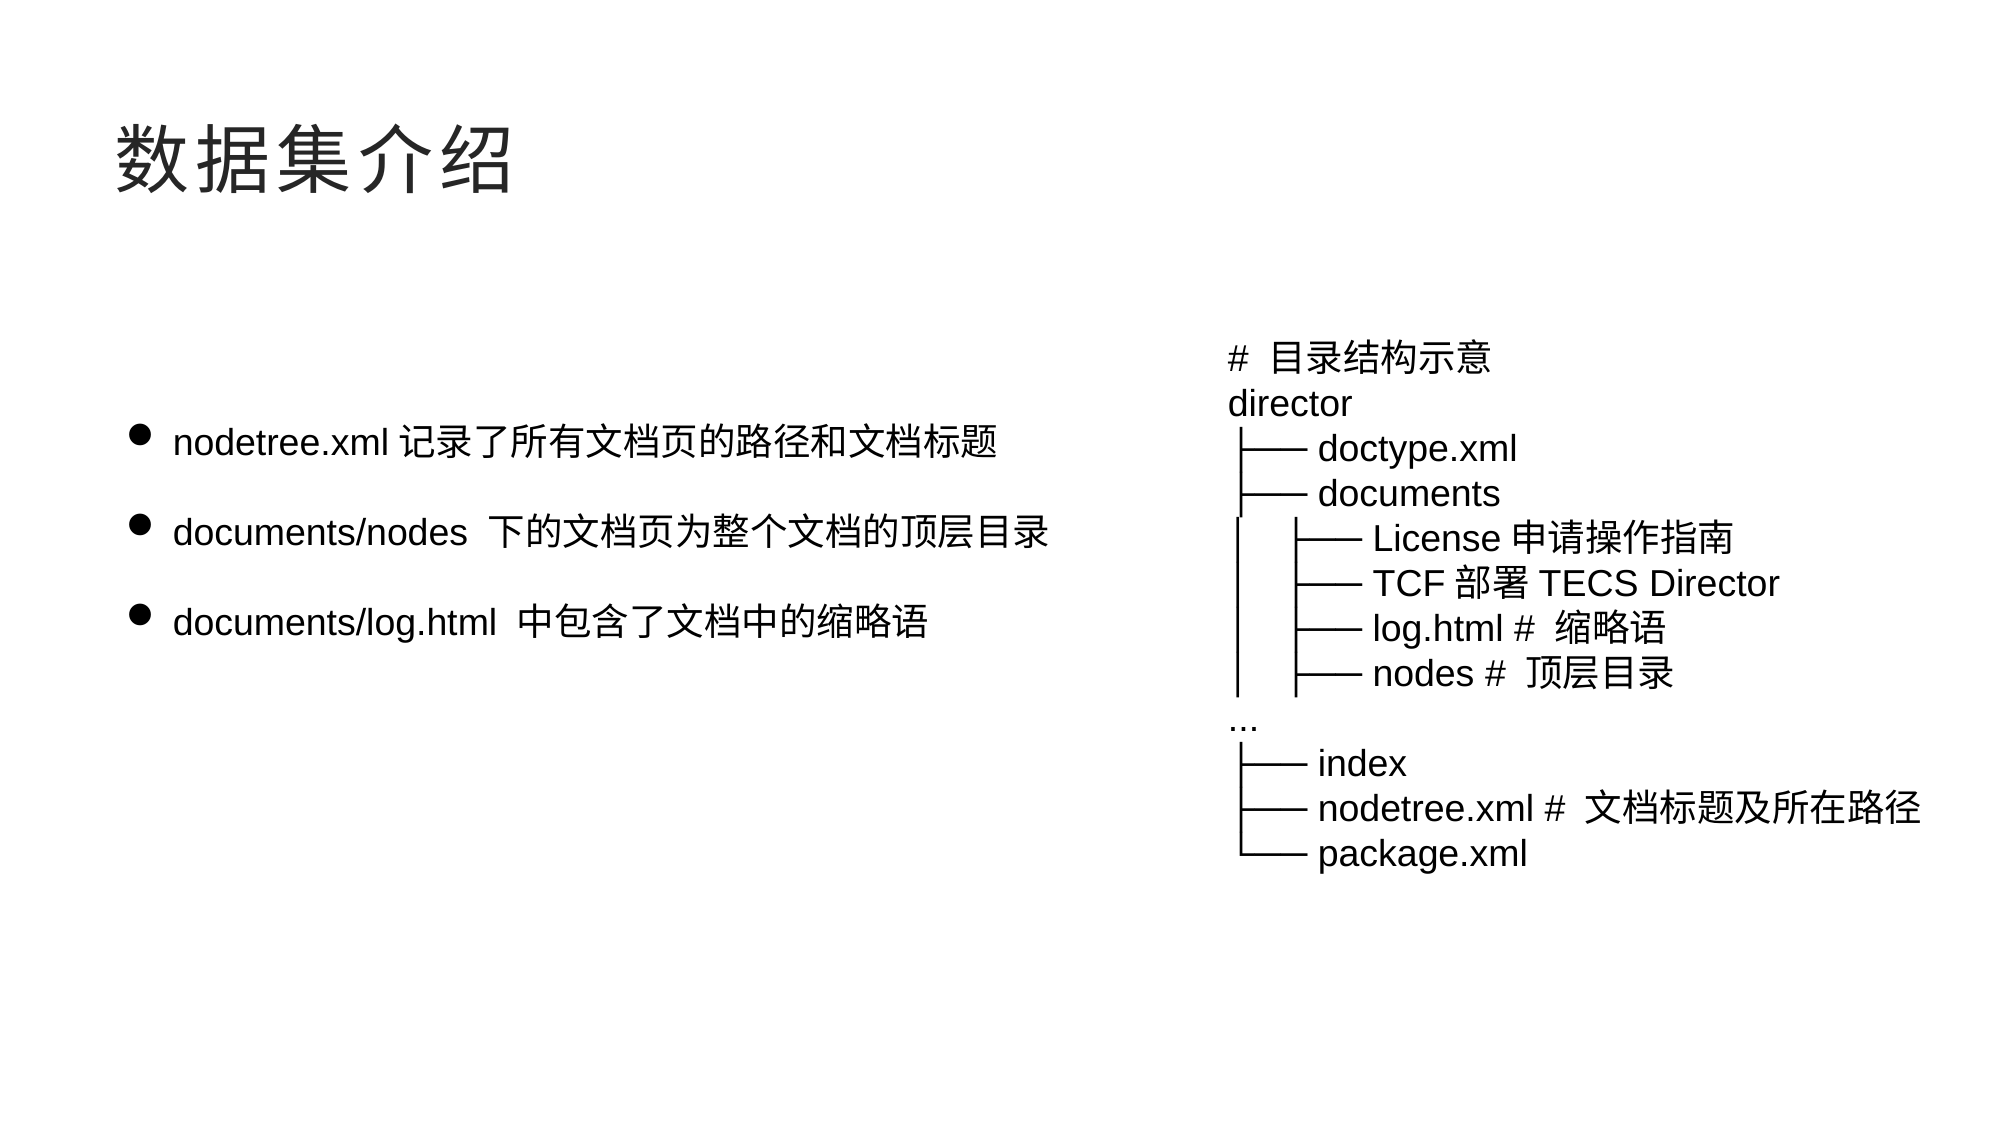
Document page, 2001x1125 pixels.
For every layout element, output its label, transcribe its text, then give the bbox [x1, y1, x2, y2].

text_box # 目录结构示意 director ├── doctype.xml ├── documents │ ├── License申请操作指南 │ ├── TCF部署TECS Director │ ├── log.html # 缩略语 │ ├── nodes # 顶层目录 ... ├── index ├── nodetree.xml # 文档标题及所在路径 └── package.xml [1213, 326, 2000, 881]
title 数据集介绍 [99, 99, 1900, 216]
text_box nodetree.xml记录了所有文档页的路径和文档标题 documents/nodes 下的文档页为整个文档的顶层目录 documents/log.html 中包含了文档中的缩略语 [111, 410, 1072, 695]
